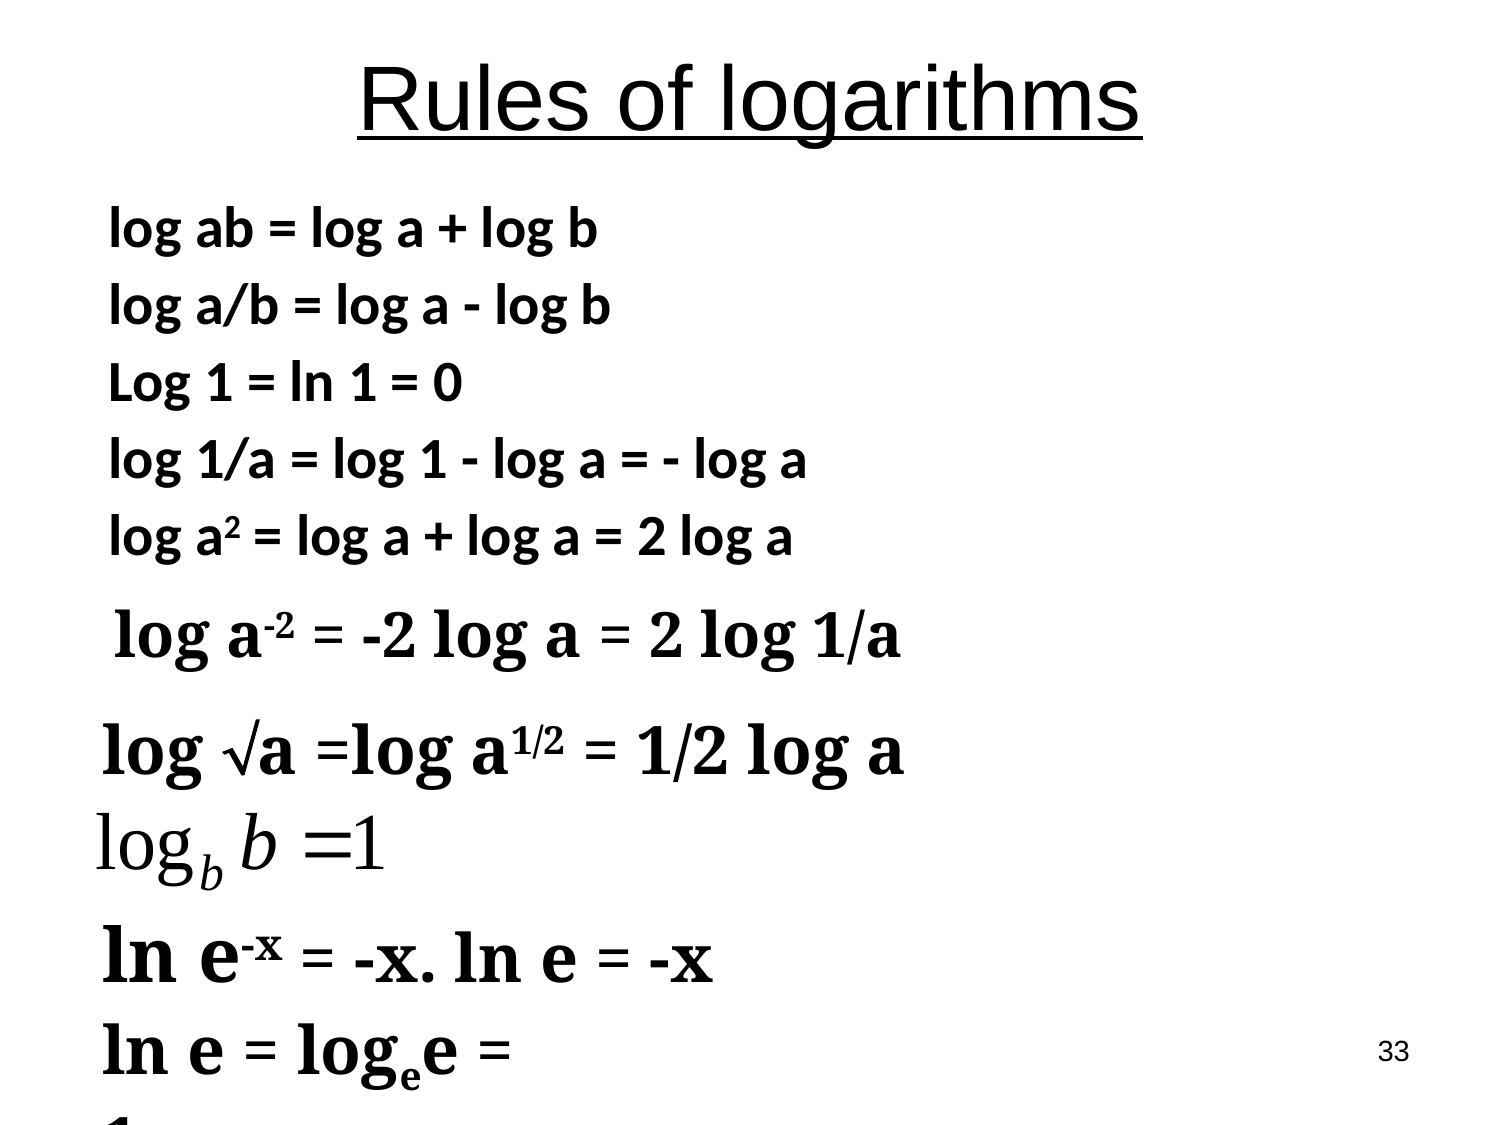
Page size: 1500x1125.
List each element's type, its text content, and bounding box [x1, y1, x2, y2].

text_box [90, 799, 385, 897]
text_box 33 [1074, 1024, 1425, 1103]
title Rules of logarithms [75, 0, 1425, 188]
text_box ln e-x = -x. ln e = -x [87, 900, 750, 1006]
text_box ln e = logee = 1 [87, 999, 563, 1125]
list log ab = log a + log b log a/b = log a - log b Log 1 = ln 1 = 0 log 1/a = log 1 - log a = - log a log a2 = log a + log a = 2 log a [93, 174, 1407, 625]
text_box log a-2 = -2 log a = 2 log 1/a [99, 587, 950, 678]
text_box log a =log a1/2 = 1/2 log a [87, 699, 963, 795]
